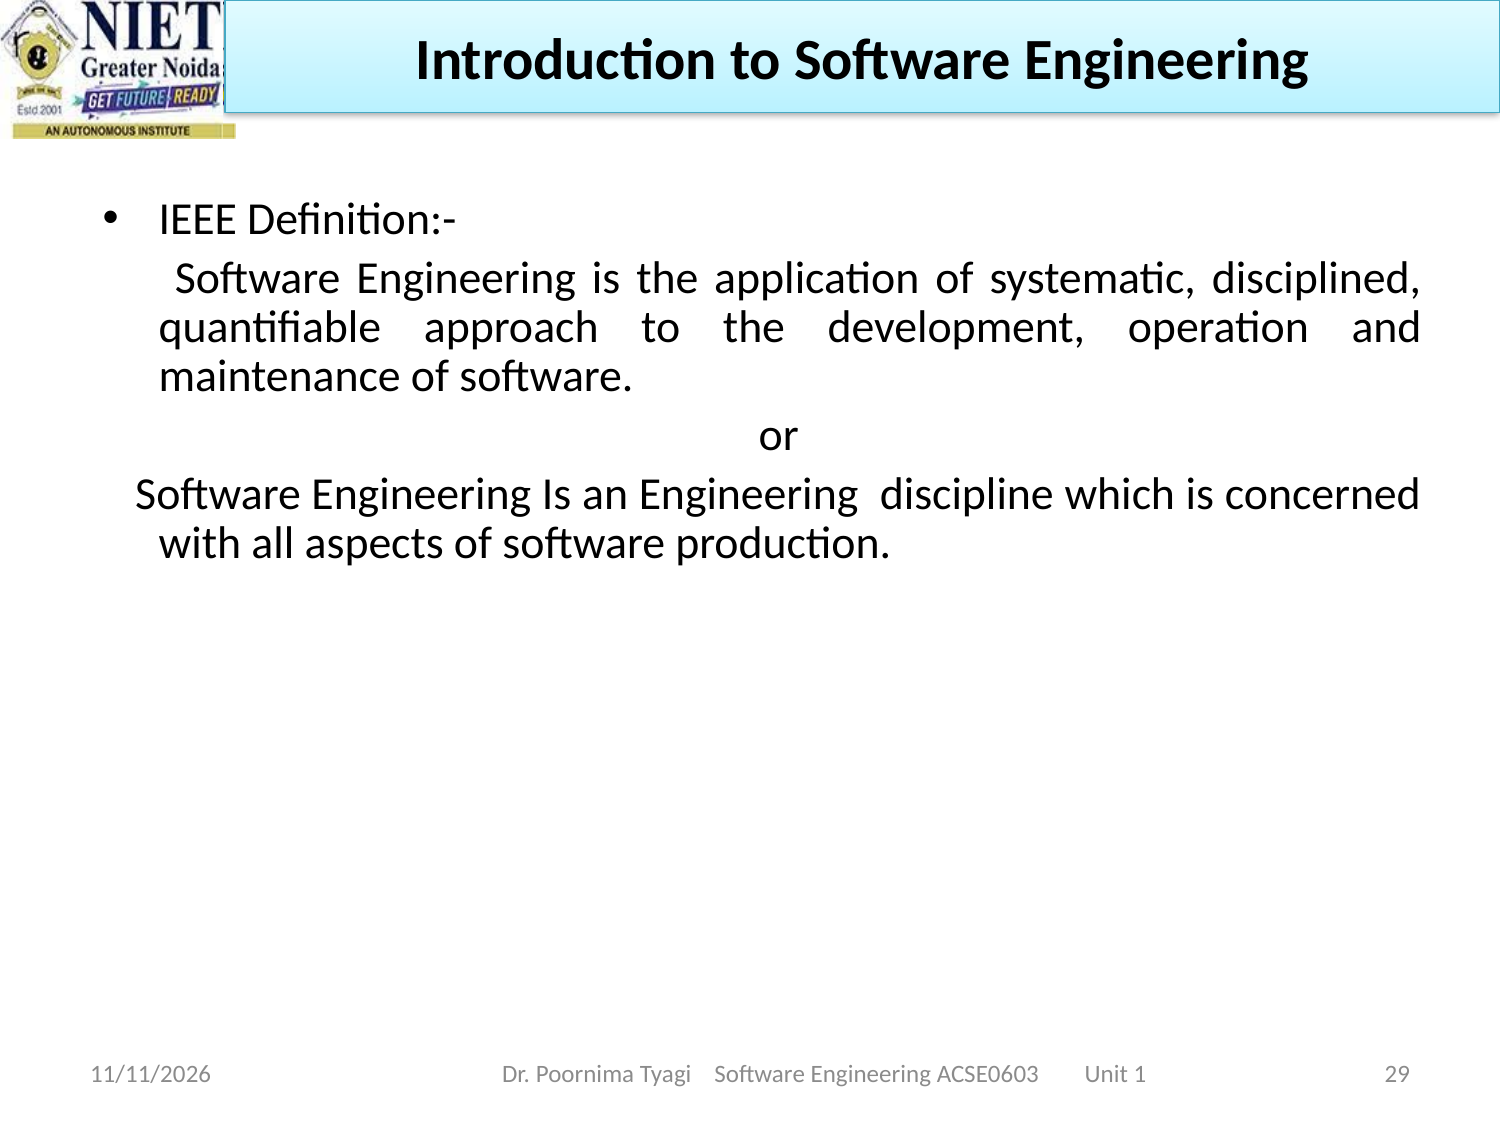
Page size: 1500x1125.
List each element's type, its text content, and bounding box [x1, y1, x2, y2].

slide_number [75, 1042, 412, 1103]
slide_number 29 [1074, 1042, 1425, 1103]
text_box Introduction to Software Engineering [238, 0, 1500, 113]
footer Dr. Poornima Tyagi Software Engineering ACSE0603 Unit 1 [412, 1042, 1074, 1103]
picture [0, 0, 238, 140]
list IEEE Definition:- Software Engineering is the application of systematic, disciplined, quantifiable approach to the development, operation and maintenance of software. or Software Engineering Is an Engineering discipline which is concerned with all aspects of software production. [87, 187, 1438, 930]
